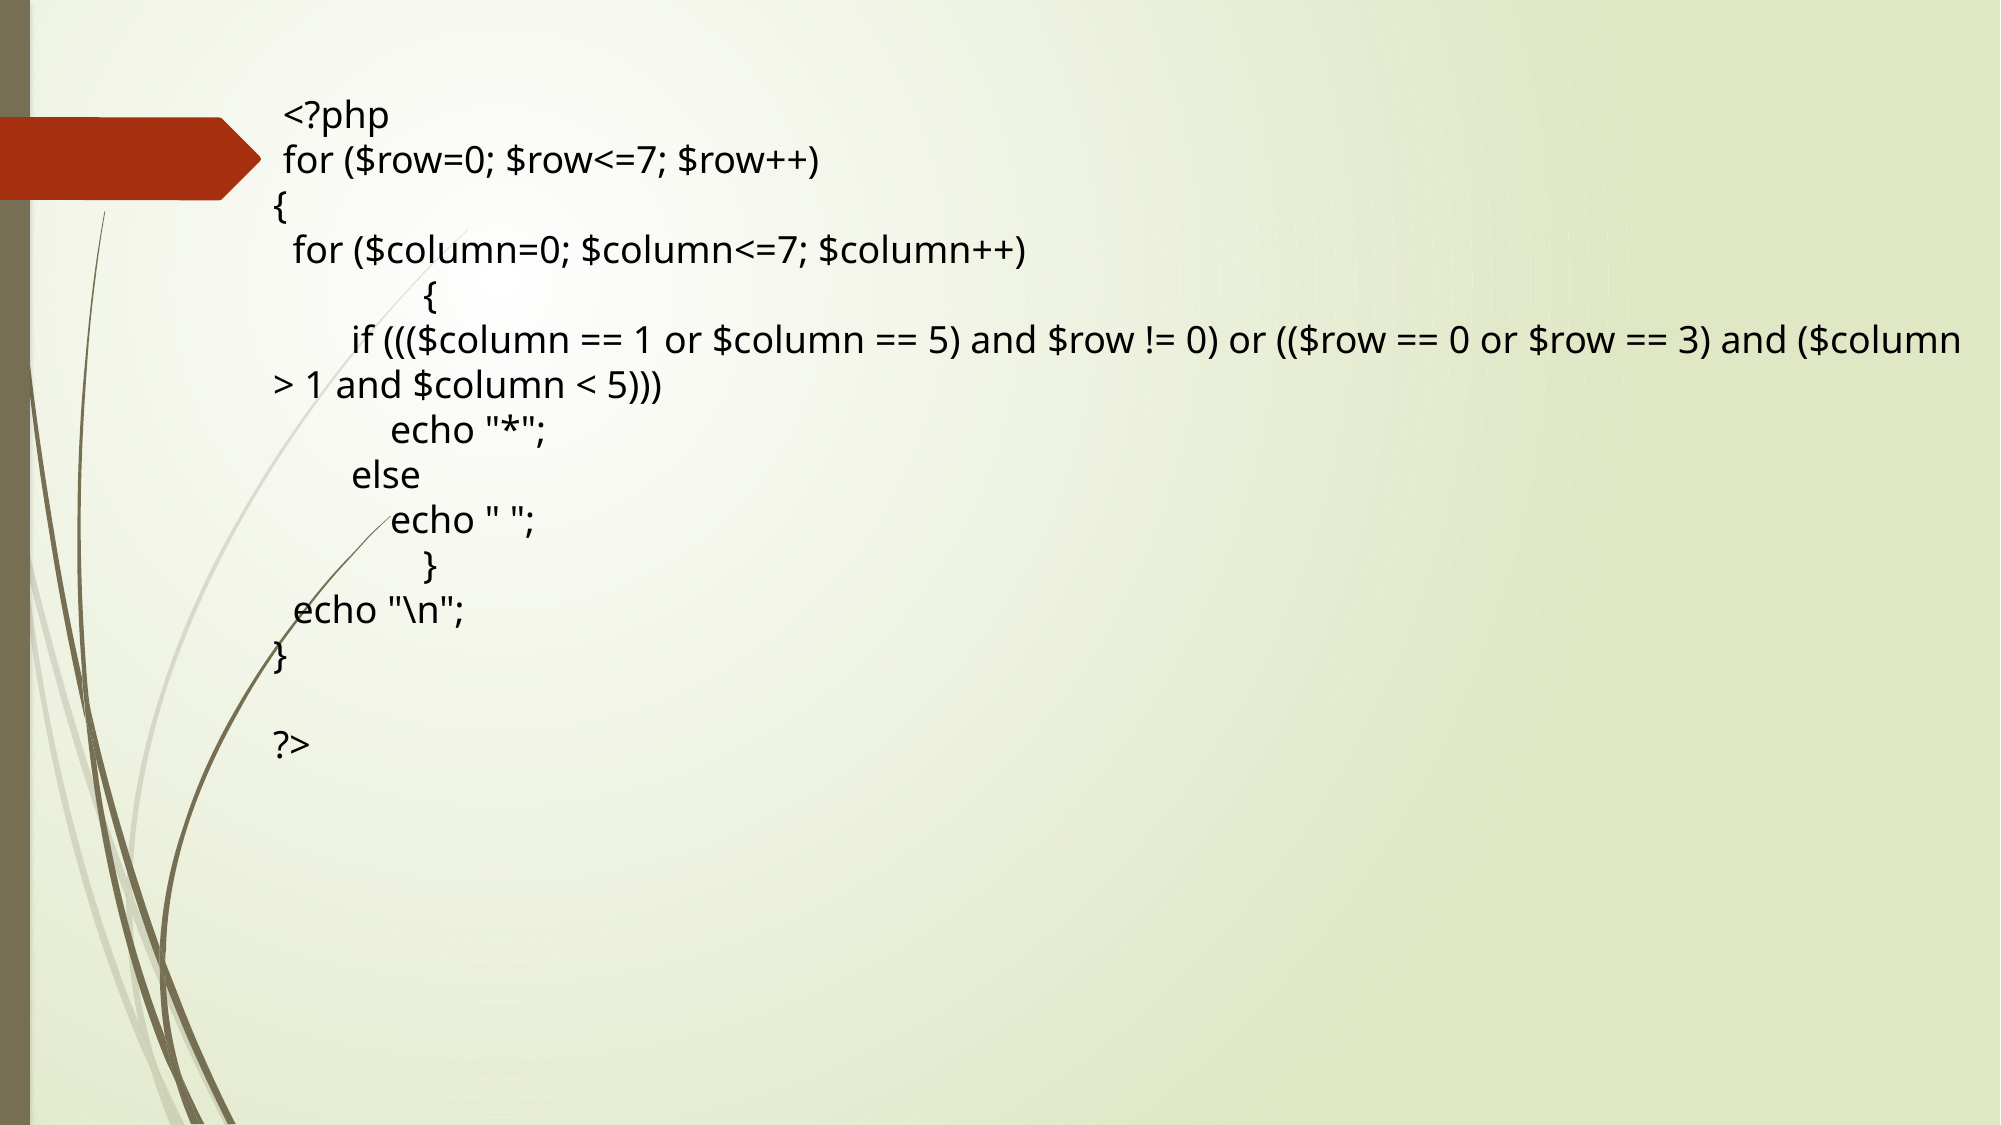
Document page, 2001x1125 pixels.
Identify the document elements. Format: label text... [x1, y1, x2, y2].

text_box <?php for ($row=0; $row<=7; $row++) { for ($column=0; $column<=7; $column++) { if ((($column == 1 or $column == 5) and $row != 0) or (($row == 0 or $row == 3) and ($column > 1 and $column < 5))) echo "*"; else echo " "; } echo "\n"; } ?> [258, 83, 2000, 774]
